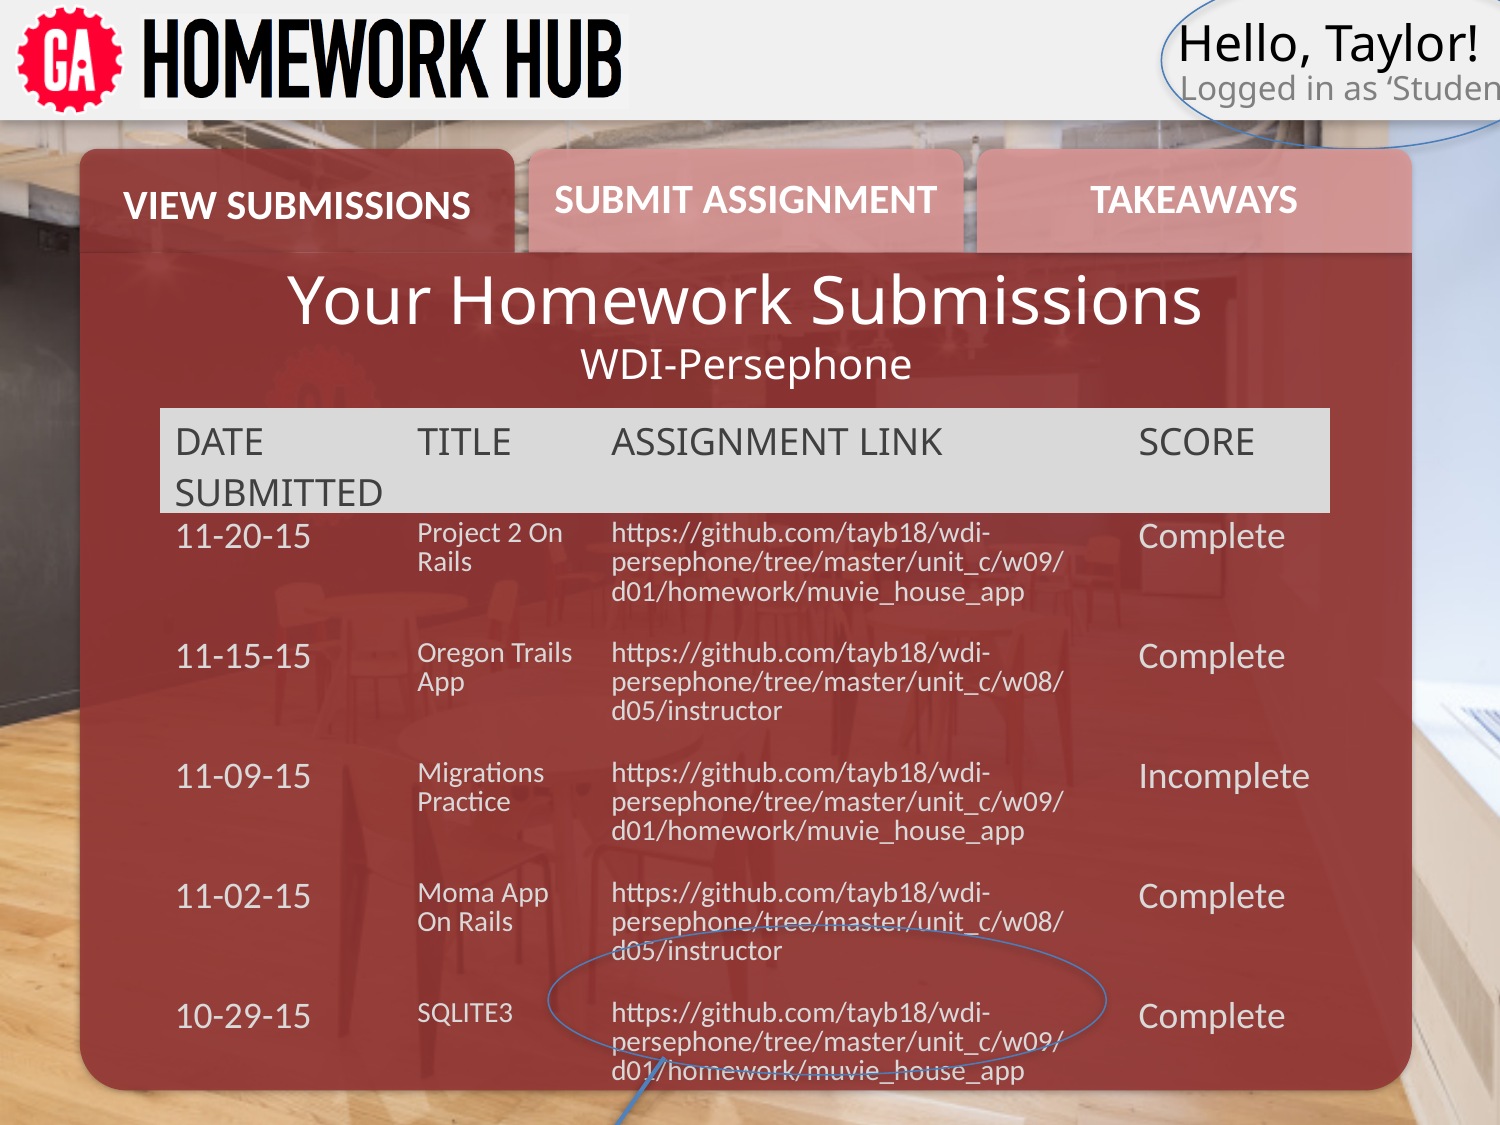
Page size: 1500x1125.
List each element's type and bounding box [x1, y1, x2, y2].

text_box [576, 1056, 665, 1125]
text_box [1160, 0, 1500, 112]
text_box [145, 0, 1208, 111]
picture [0, 0, 1500, 1125]
